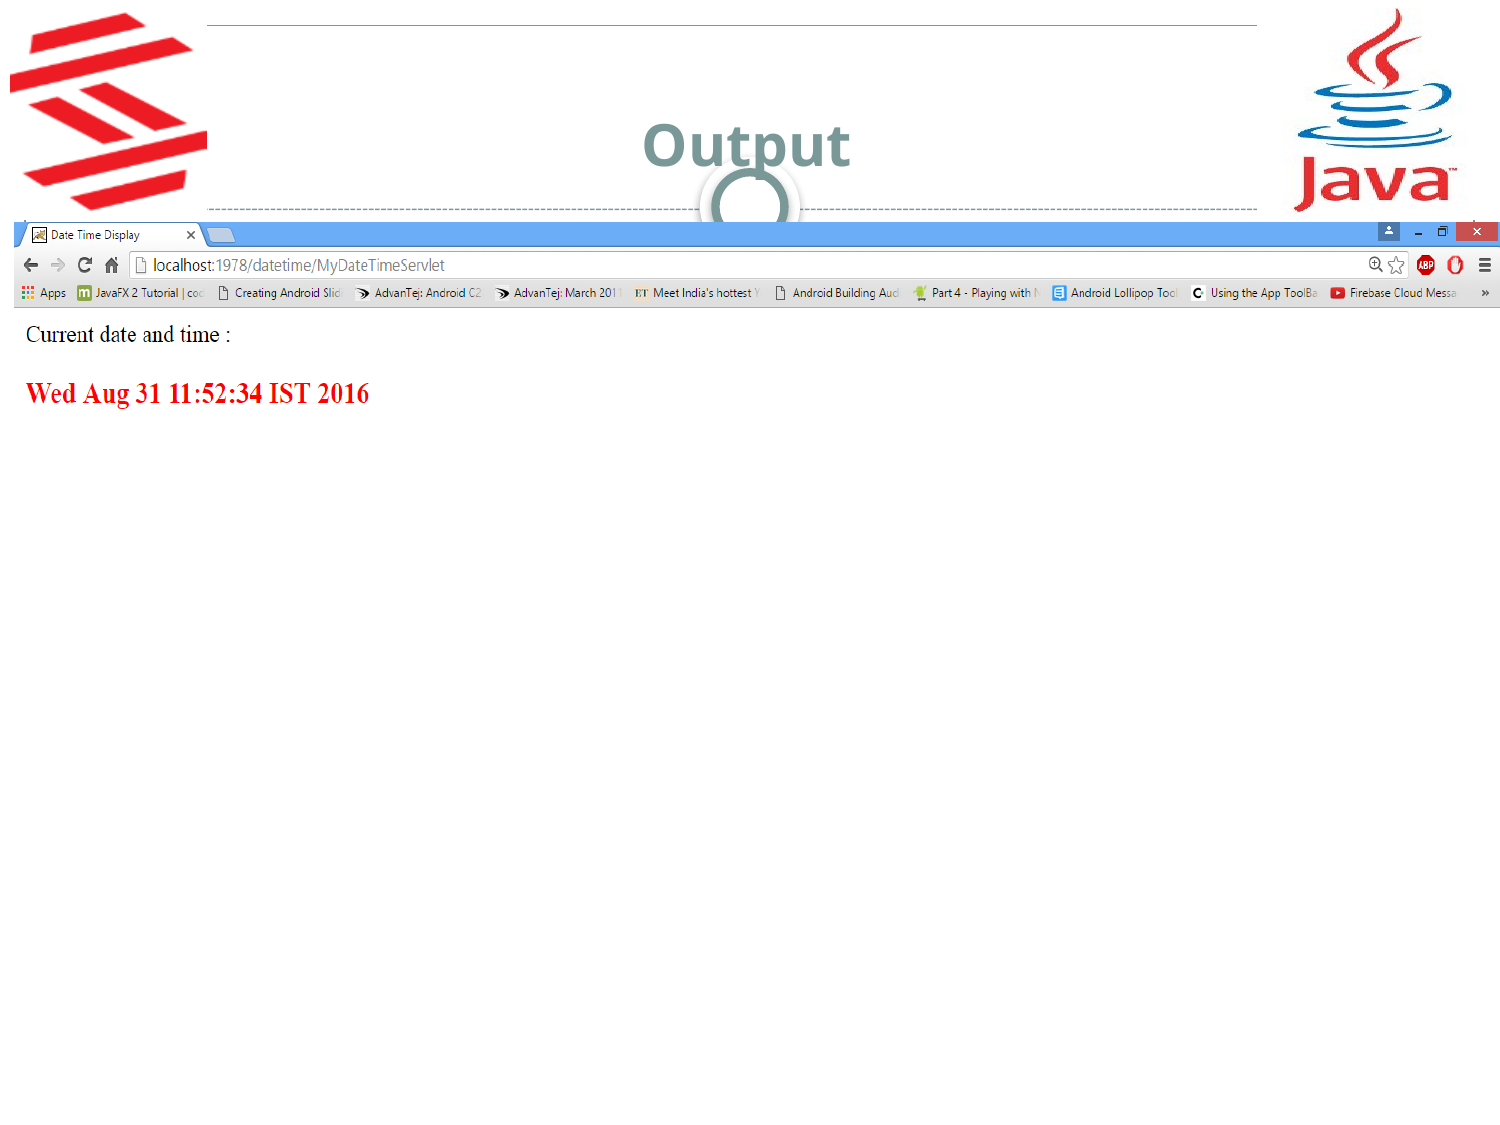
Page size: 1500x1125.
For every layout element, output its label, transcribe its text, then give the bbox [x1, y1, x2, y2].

picture [10, 11, 207, 221]
title Output [213, 23, 1250, 186]
picture [1257, 0, 1483, 221]
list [13, 222, 1500, 1102]
